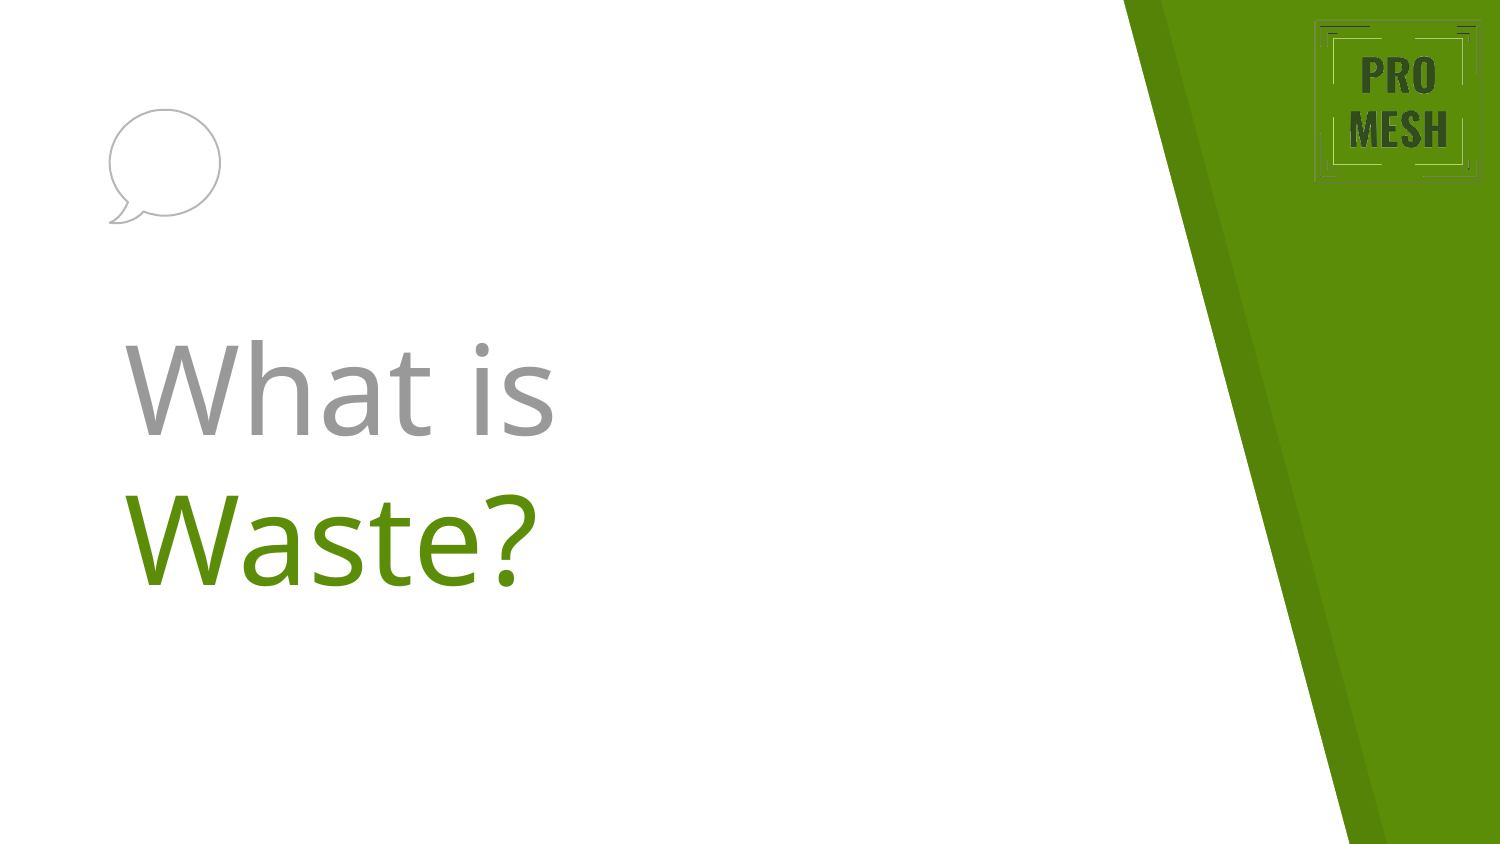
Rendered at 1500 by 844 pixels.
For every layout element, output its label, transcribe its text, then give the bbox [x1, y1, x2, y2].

picture [1314, 19, 1483, 183]
title What is Waste? [109, 434, 972, 625]
